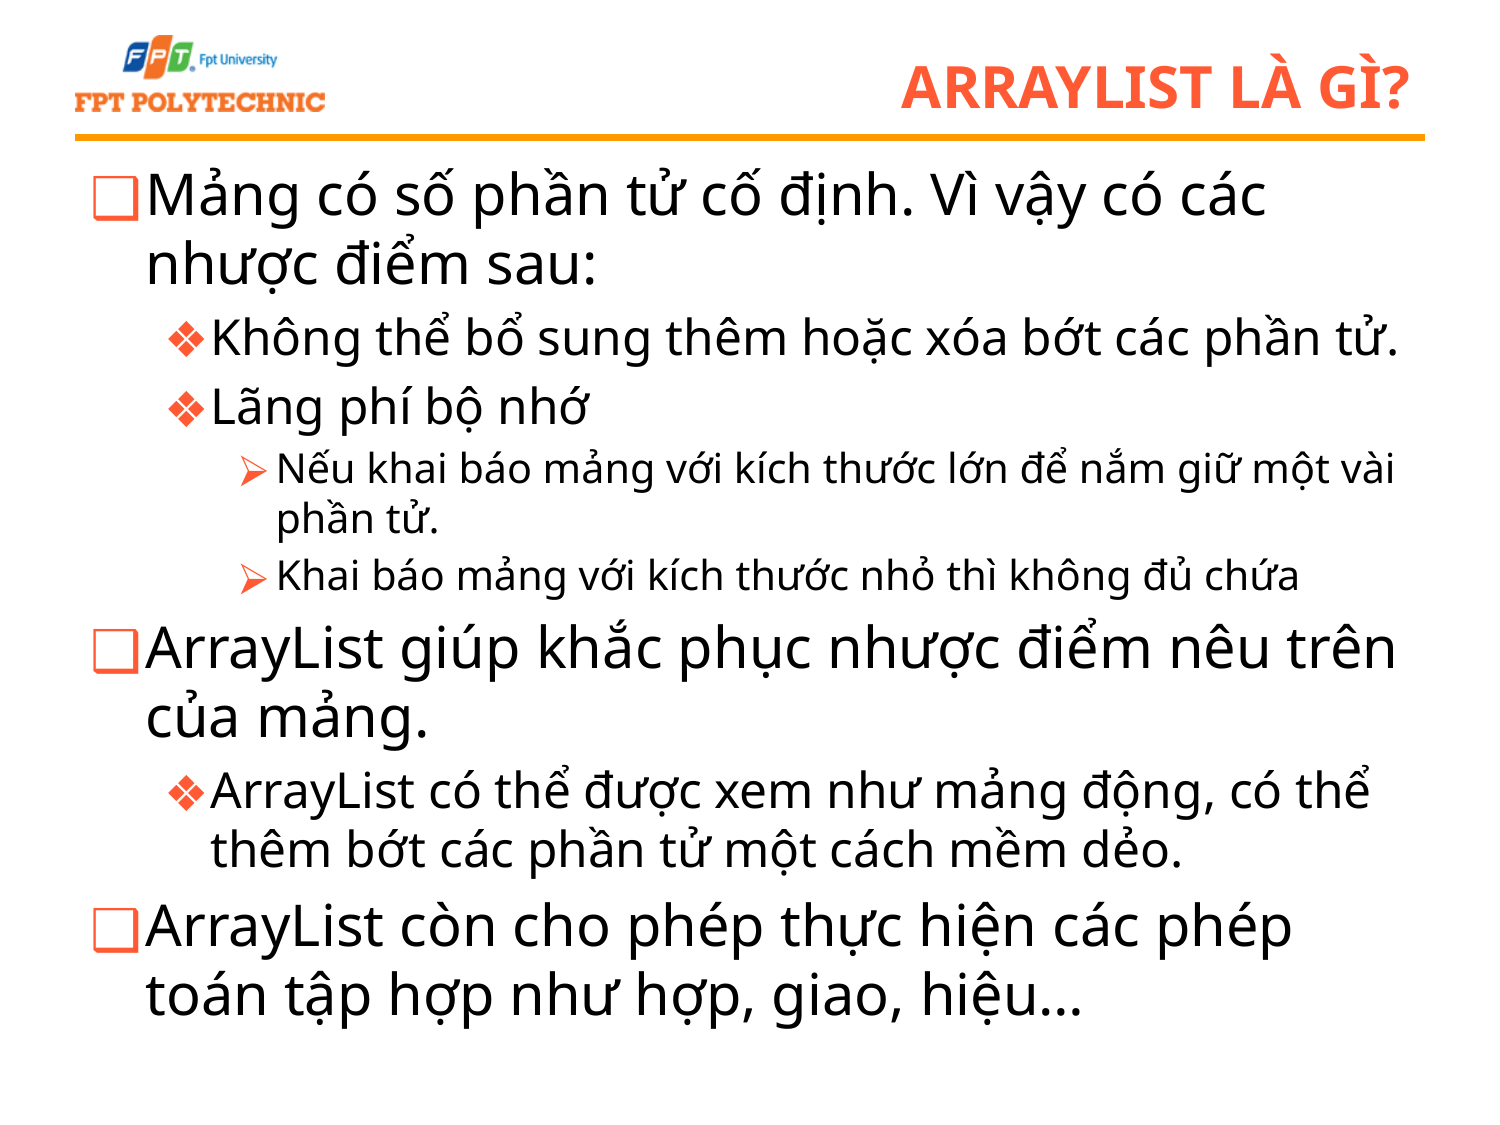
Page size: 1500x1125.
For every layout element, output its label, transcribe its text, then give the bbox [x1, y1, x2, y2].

title ArrayList là gì? [337, 45, 1425, 125]
list Mảng có số phần tử cố định. Vì vậy có các nhược điểm sau: Không thể bổ sung thêm hoặc xóa bớt các phần tử. Lãng phí bộ nhớ Nếu khai báo mảng với kích thước lớn để nắm giữ một vài phần tử. Khai báo mảng với kích thước nhỏ thì không đủ chứa ArrayList giúp khắc phục nhược điểm nêu trên của mảng. ArrayList có thể được xem như mảng động, có thể thêm bớt các phần tử một cách mềm dẻo. ArrayList còn cho phép thực hiện các phép toán tập hợp như hợp, giao, hiệu… [75, 149, 1425, 1100]
picture [75, 35, 325, 112]
